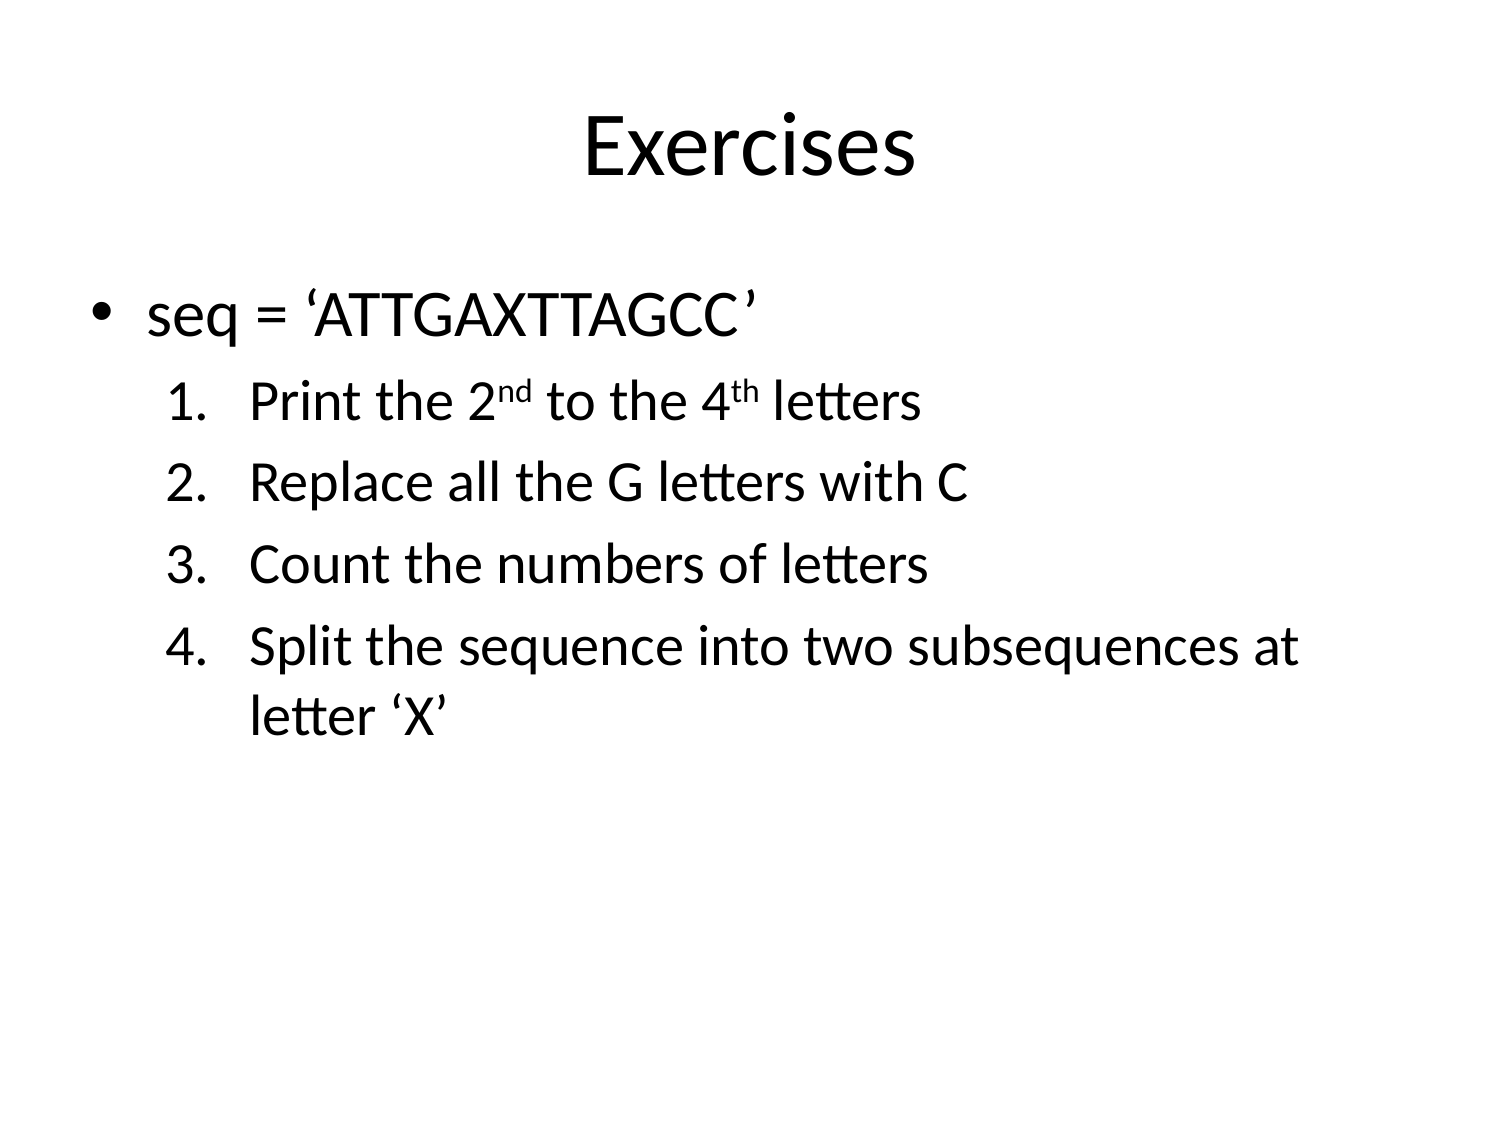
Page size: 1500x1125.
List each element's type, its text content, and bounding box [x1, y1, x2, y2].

title Exercises [75, 45, 1425, 233]
list seq = ‘ATTGAXTTAGCC’ Print the 2nd to the 4th letters Replace all the G letters with C Count the numbers of letters Split the sequence into two subsequences at letter ‘X’ [75, 262, 1425, 1005]
